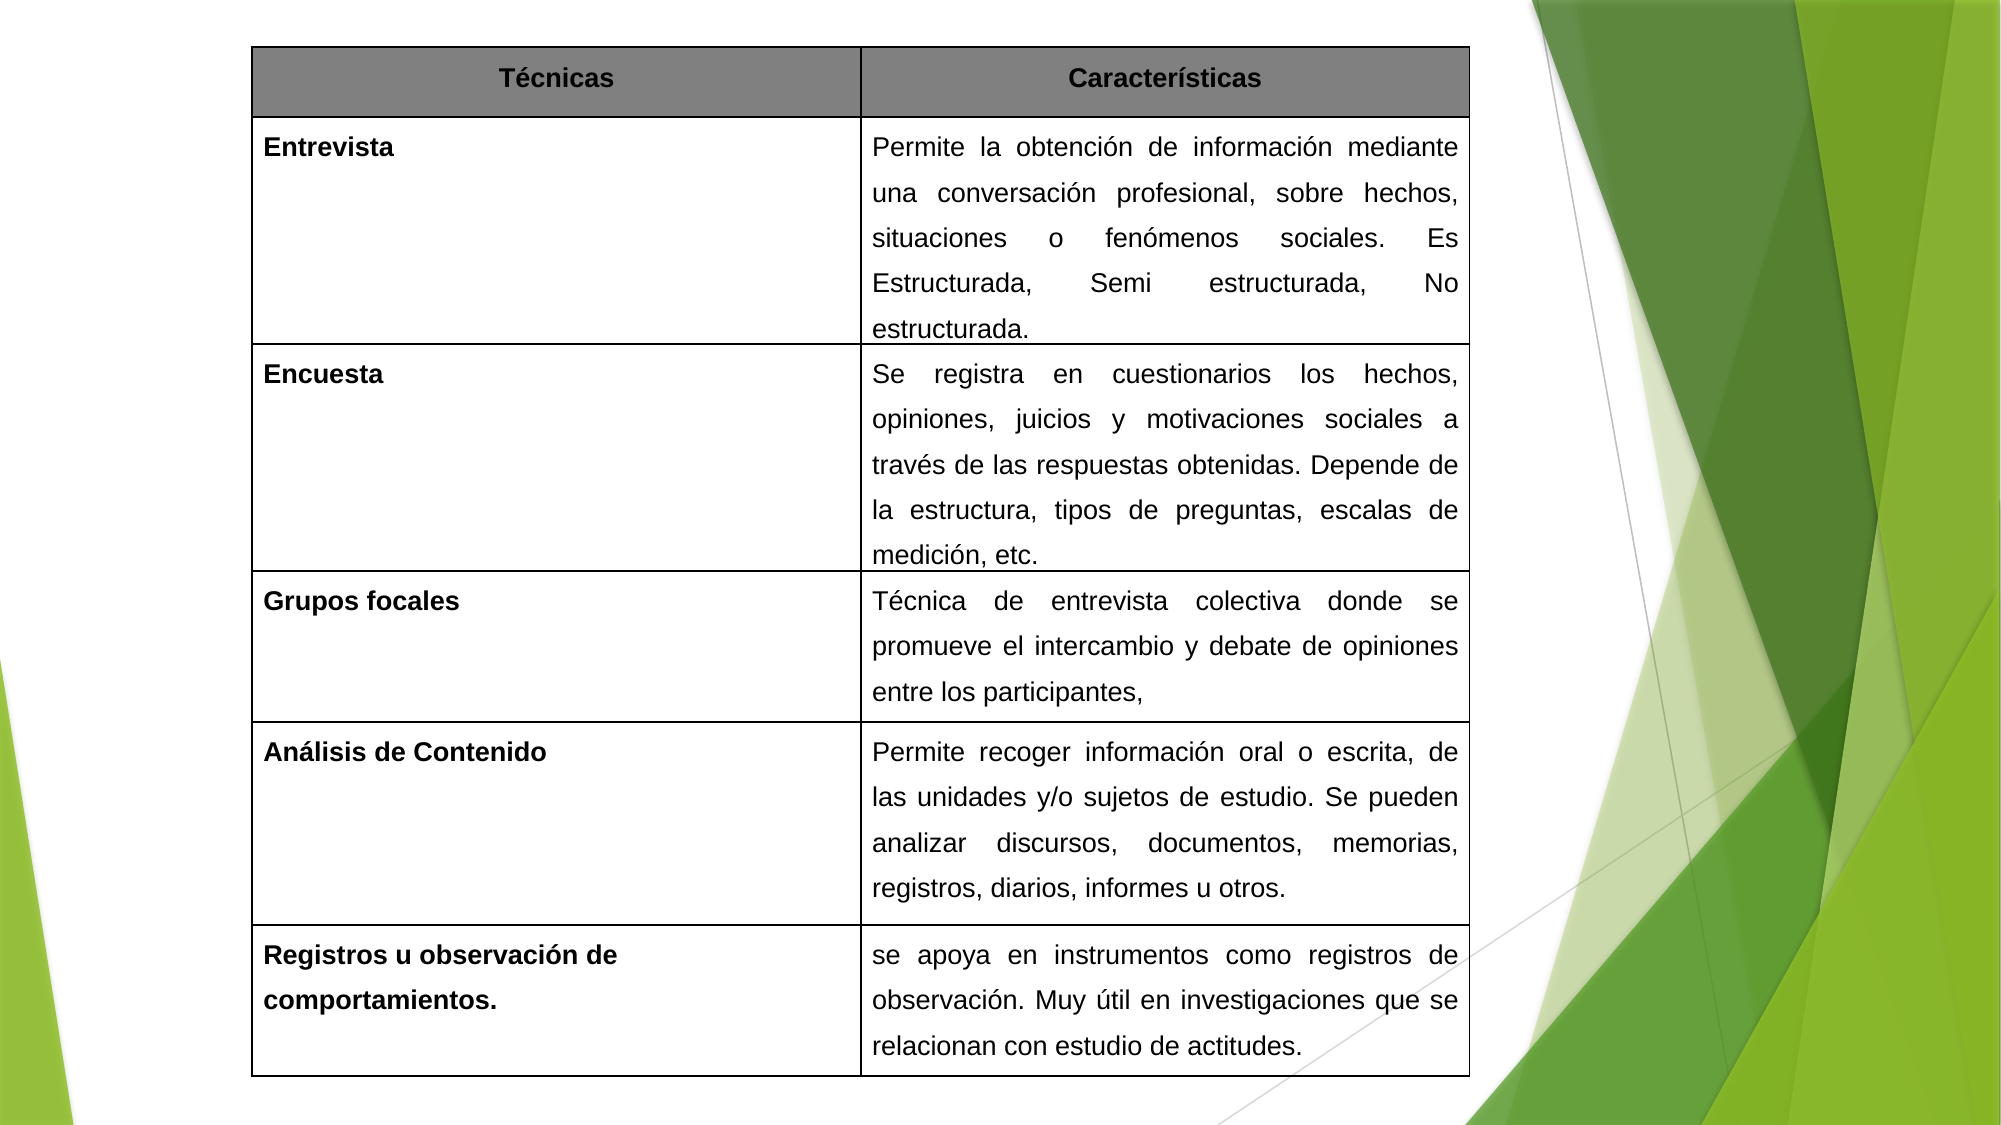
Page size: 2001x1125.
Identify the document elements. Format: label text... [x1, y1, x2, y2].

table_cell Registros u observación de comportamientos. [253, 926, 860, 1075]
table_cell Grupos focales [253, 572, 860, 721]
table_header Técnicas [253, 48, 860, 116]
table_cell se apoya en instrumentos como registros de observación. Muy útil en investigaciones que se relacionan con estudio de actitudes. [862, 926, 1469, 1075]
table_cell Permite recoger información oral o escrita, de las unidades y/o sujetos de estudio. Se pueden analizar discursos, documentos, memorias, registros, diarios, informes u otros. [862, 723, 1469, 924]
table_cell Entrevista [253, 118, 860, 343]
table_cell Encuesta [253, 345, 860, 570]
table_cell Técnica de entrevista colectiva donde se promueve el intercambio y debate de opiniones entre los participantes, [862, 572, 1469, 721]
table_cell Permite la obtención de información mediante una conversación profesional, sobre hechos, situaciones o fenómenos sociales. Es Estructurada, Semi estructurada, No estructurada. [862, 118, 1469, 343]
table_cell Se registra en cuestionarios los hechos, opiniones, juicios y motivaciones sociales a través de las respuestas obtenidas. Depende de la estructura, tipos de preguntas, escalas de medición, etc. [862, 345, 1469, 570]
table_cell Análisis de Contenido [253, 723, 860, 924]
table_header Características [862, 48, 1469, 116]
